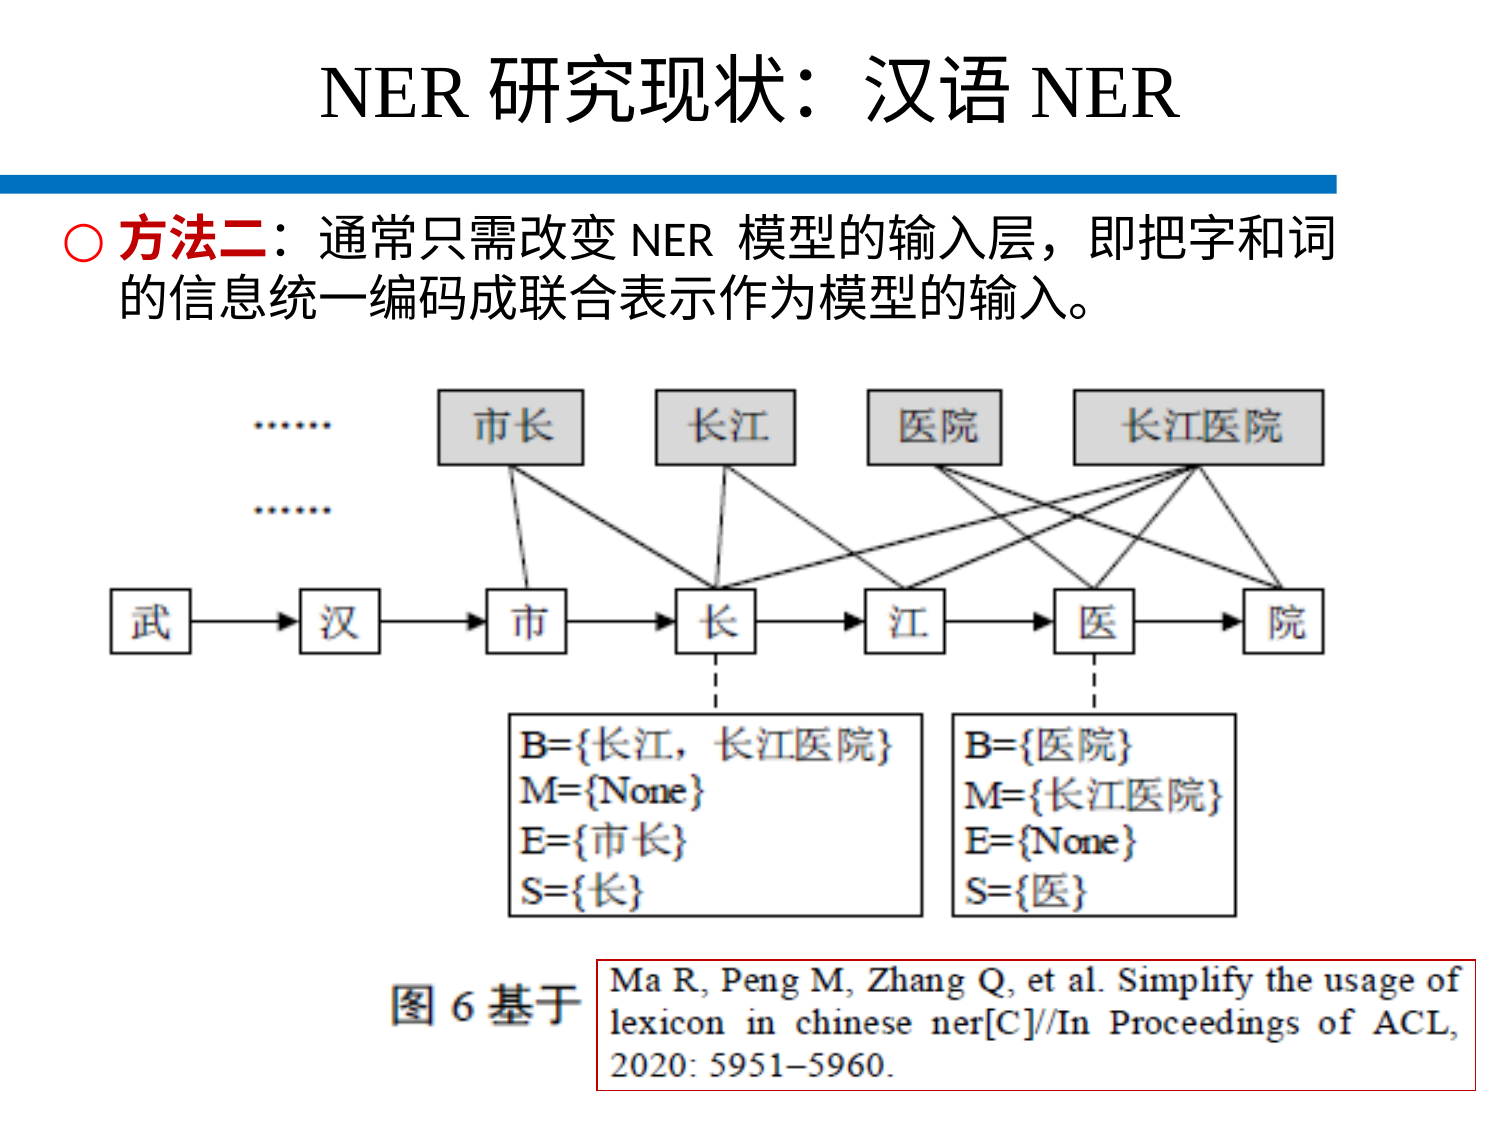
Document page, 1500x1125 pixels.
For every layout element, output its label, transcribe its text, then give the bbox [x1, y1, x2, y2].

picture [105, 374, 1475, 1091]
text_box 方法二：通常只需改变NER 模型的输入层，即把字和词的信息统一编码成联合表示作为模型的输入。 [46, 199, 1383, 340]
title NER研究现状：汉语NER [75, 0, 1425, 175]
